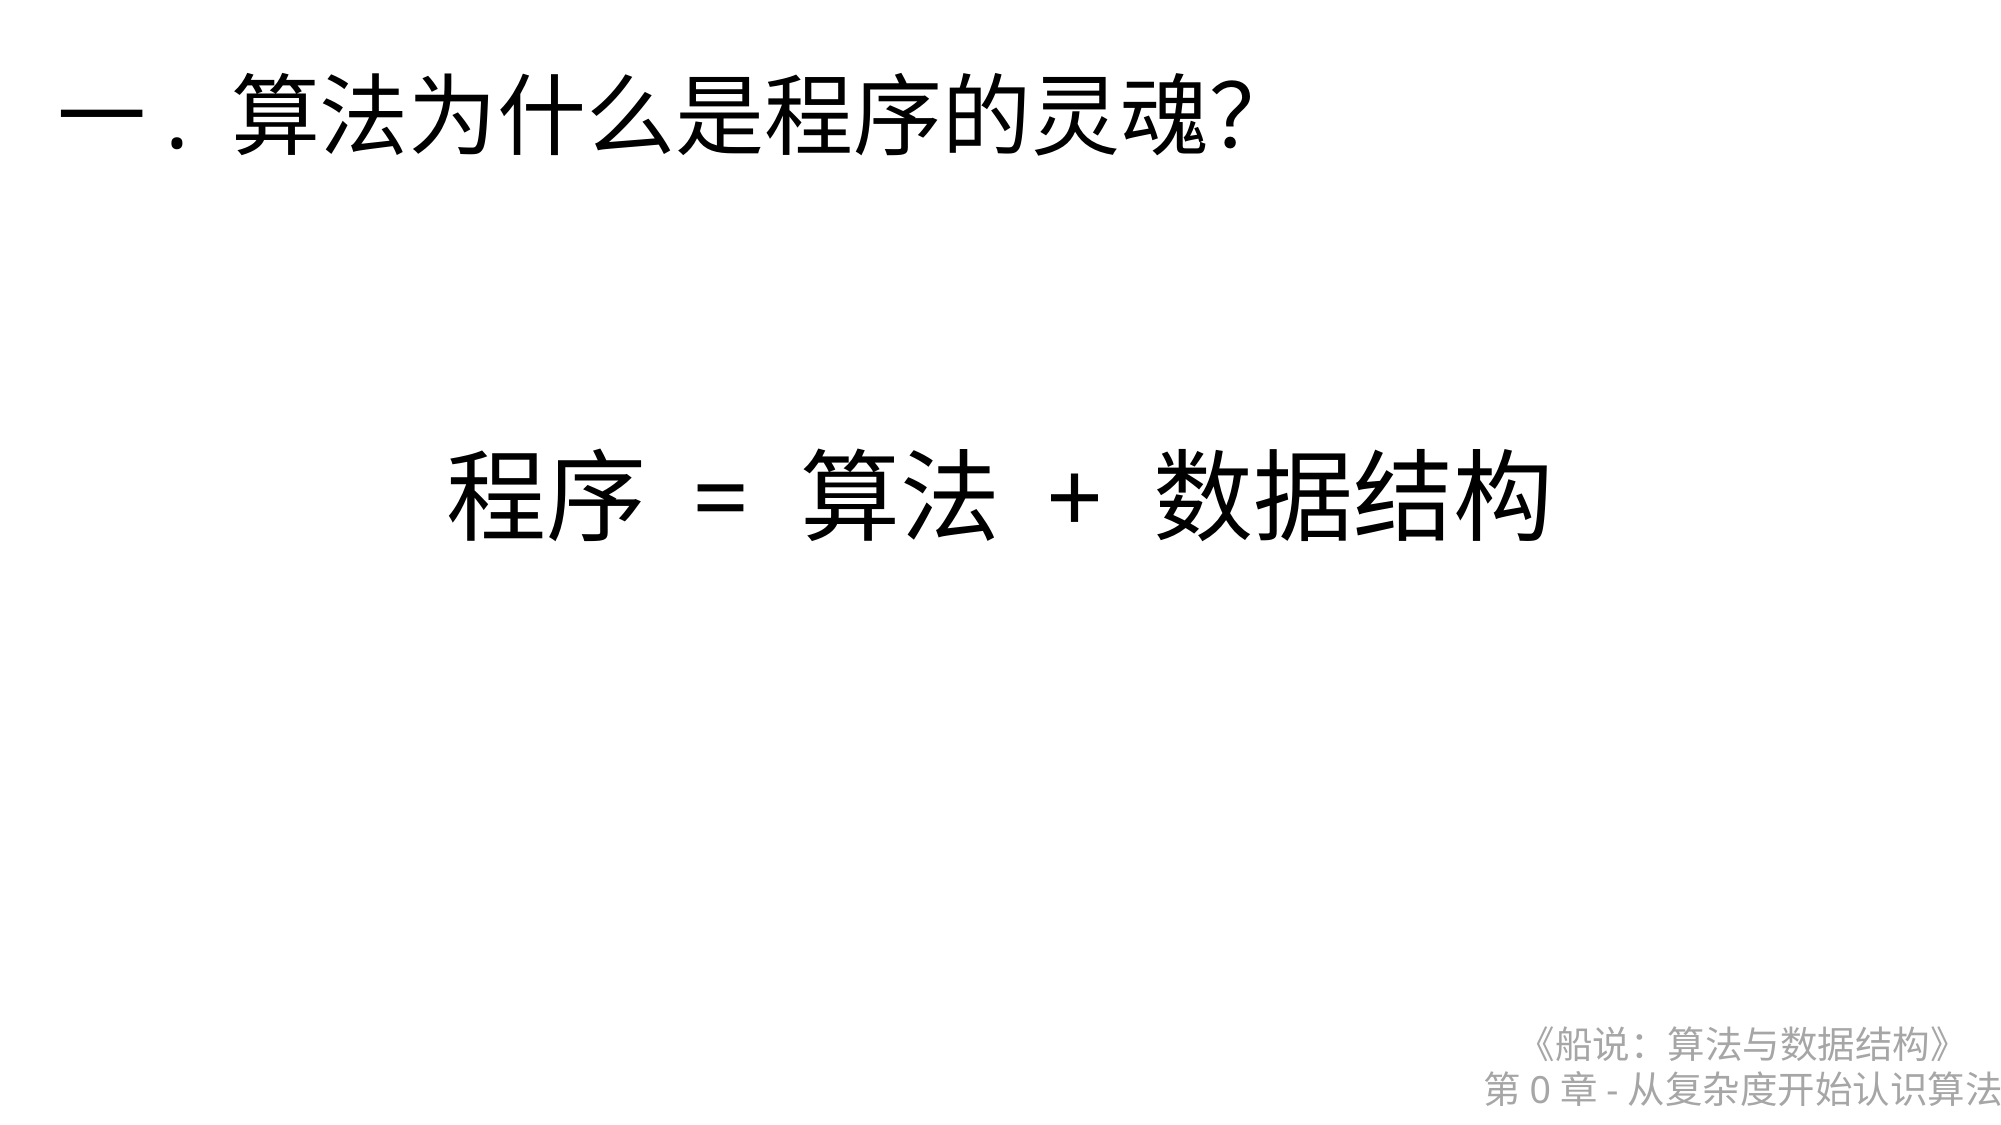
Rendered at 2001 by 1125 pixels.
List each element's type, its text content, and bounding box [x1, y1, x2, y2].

text_box 一. 算法为什么是程序的灵魂？ [42, 64, 1256, 197]
text_box 程序 = 算法 + 数据结构 [431, 426, 1569, 561]
